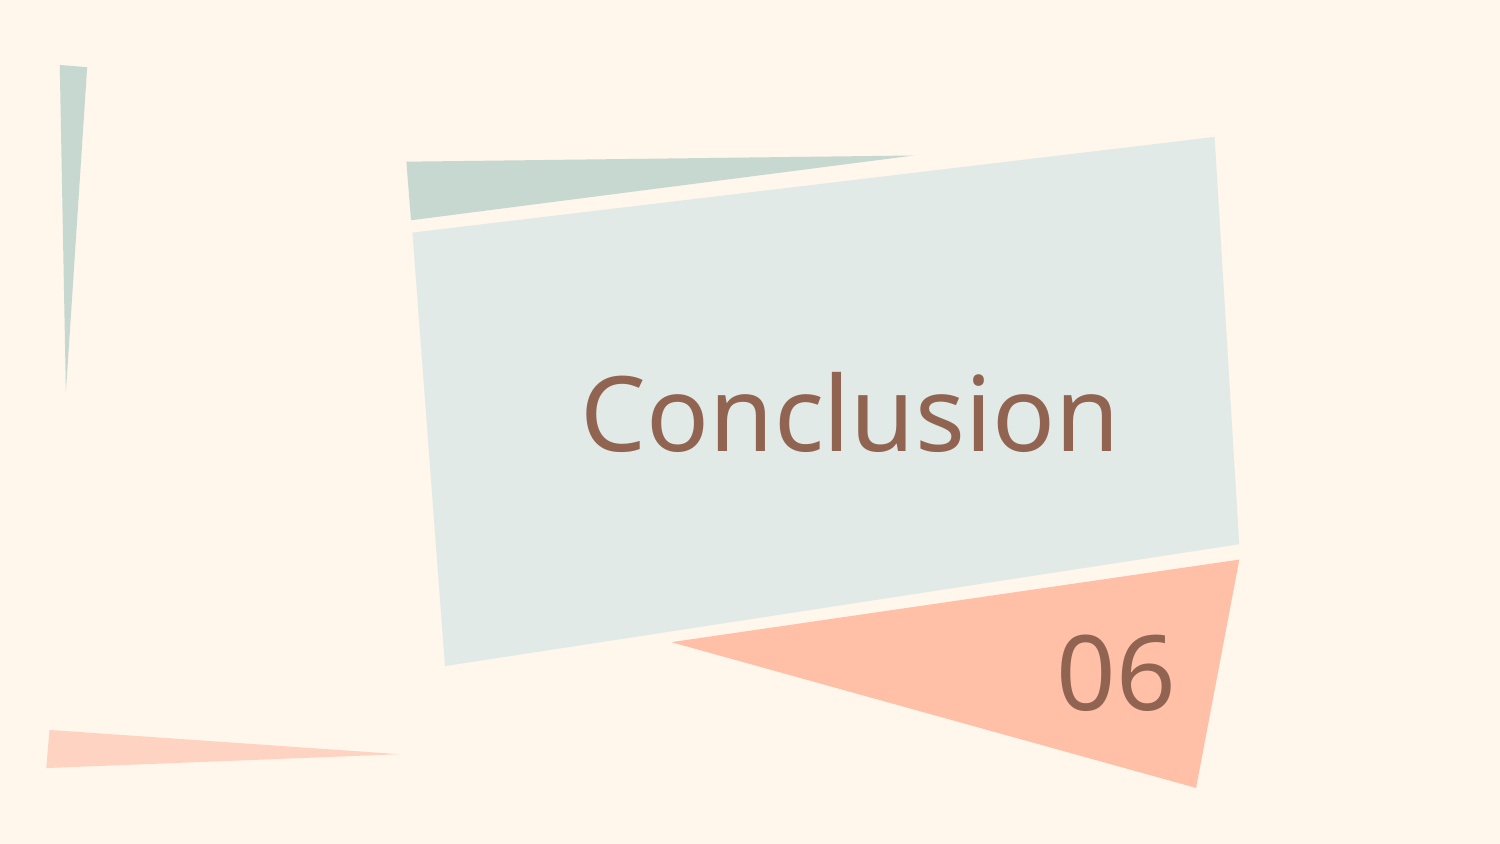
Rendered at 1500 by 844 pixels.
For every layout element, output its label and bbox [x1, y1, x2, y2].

text_box [46, 729, 383, 769]
text_box [59, 64, 88, 393]
text_box [381, 96, 1252, 747]
